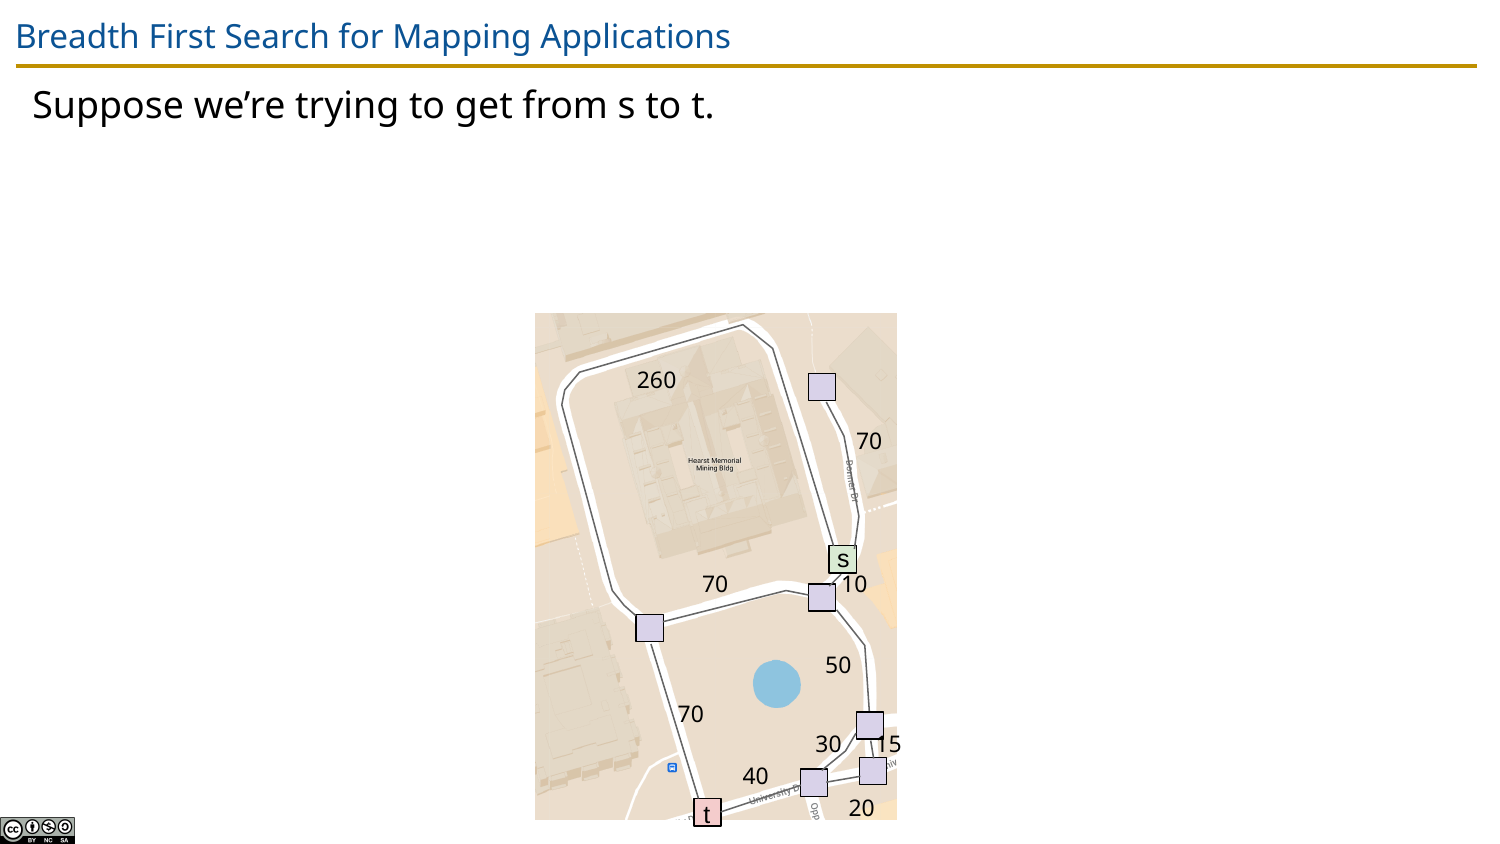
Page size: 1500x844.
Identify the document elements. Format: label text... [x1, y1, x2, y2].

title Breadth First Search for Mapping Applications [0, 0, 1398, 65]
picture [0, 817, 75, 844]
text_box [535, 313, 987, 840]
list Suppose we’re trying to get from s to t. [17, 65, 1416, 172]
